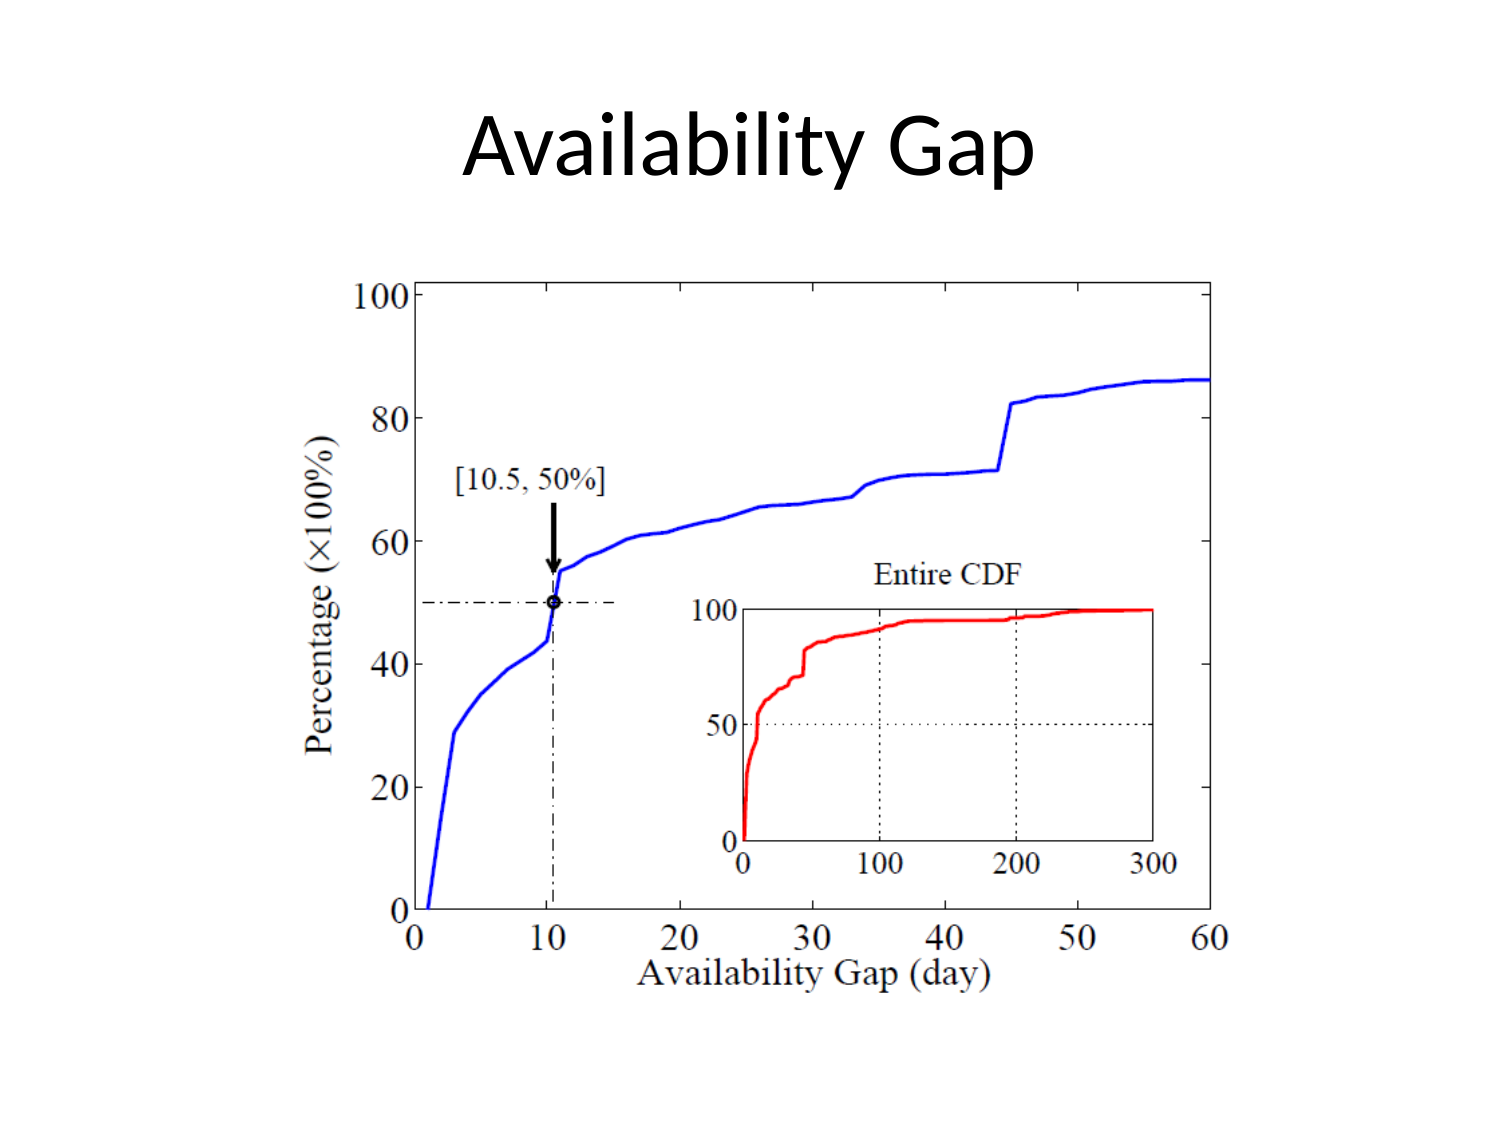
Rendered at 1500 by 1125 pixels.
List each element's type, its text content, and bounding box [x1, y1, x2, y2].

title Availability Gap [75, 45, 1425, 233]
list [250, 262, 1250, 1006]
